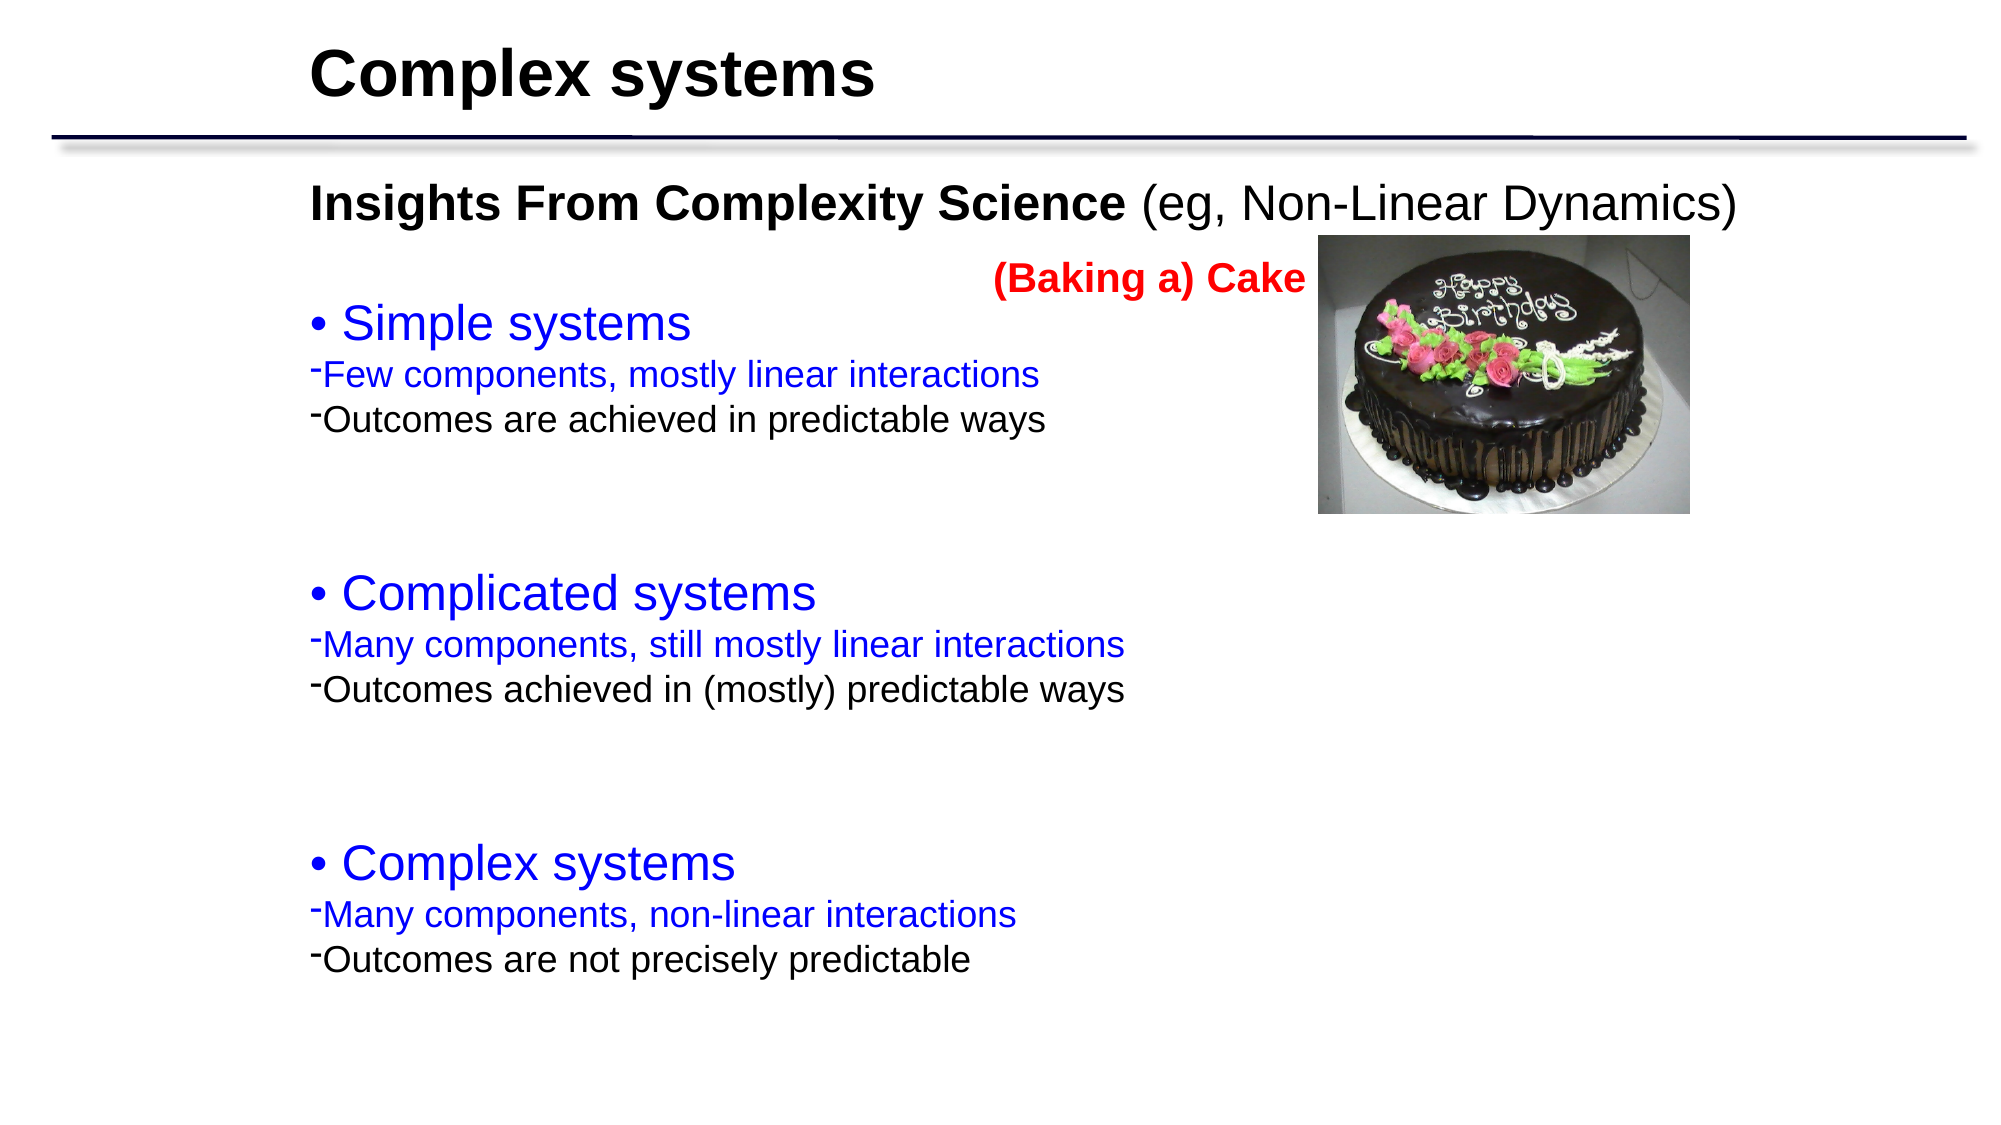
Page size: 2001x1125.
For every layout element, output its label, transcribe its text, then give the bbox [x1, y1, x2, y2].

picture [1318, 235, 1690, 514]
text_box Complex systems Insights From Complexity Science (eg, Non-Linear Dynamics) • Simple systems Few components, mostly linear interactions Outcomes are achieved in predictable ways • Complicated systems Many components, still mostly linear interactions Outcomes achieved in (mostly) predictable ways • Complex systems Many components, non-linear interactions Outcomes are not precisely predictable [295, 22, 1754, 988]
text_box (Baking a) Cake [978, 243, 1313, 309]
